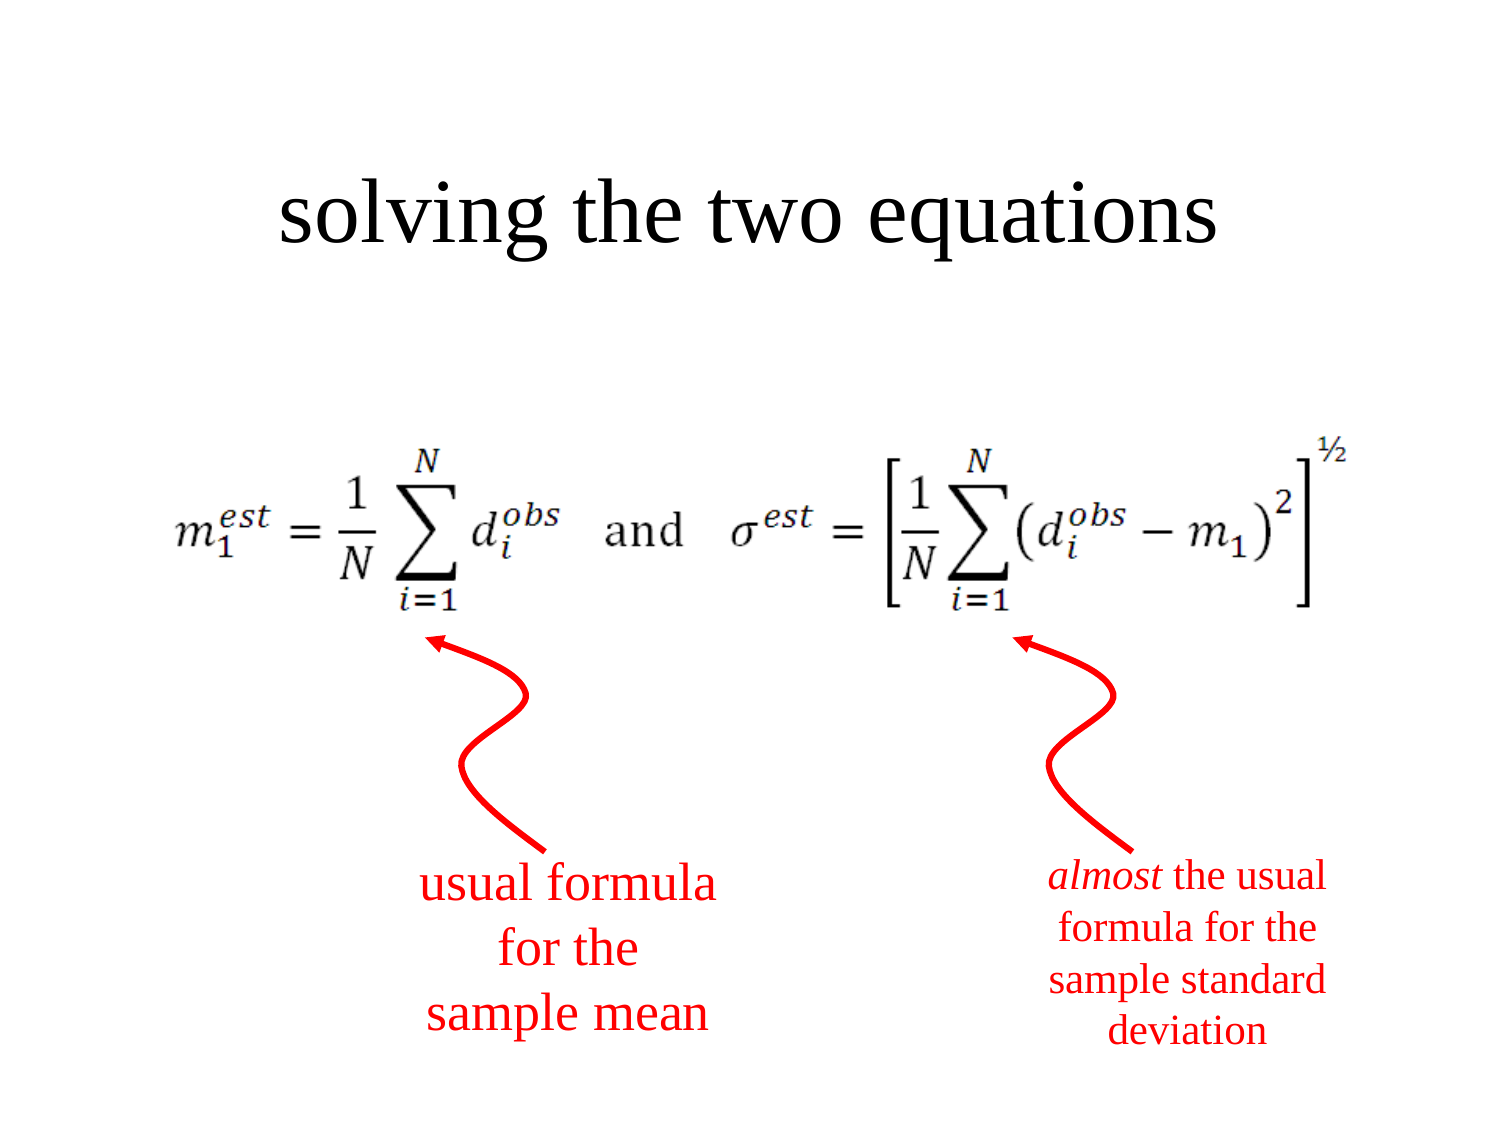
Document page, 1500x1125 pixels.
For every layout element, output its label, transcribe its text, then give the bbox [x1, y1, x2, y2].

text_box usual formula for the sample mean [399, 837, 738, 1050]
title solving the two equations [75, 112, 1425, 300]
picture [162, 424, 1363, 651]
text_box [437, 660, 537, 837]
text_box [1025, 660, 1125, 837]
text_box almost the usual formula for the sample standard deviation [987, 837, 1388, 1063]
